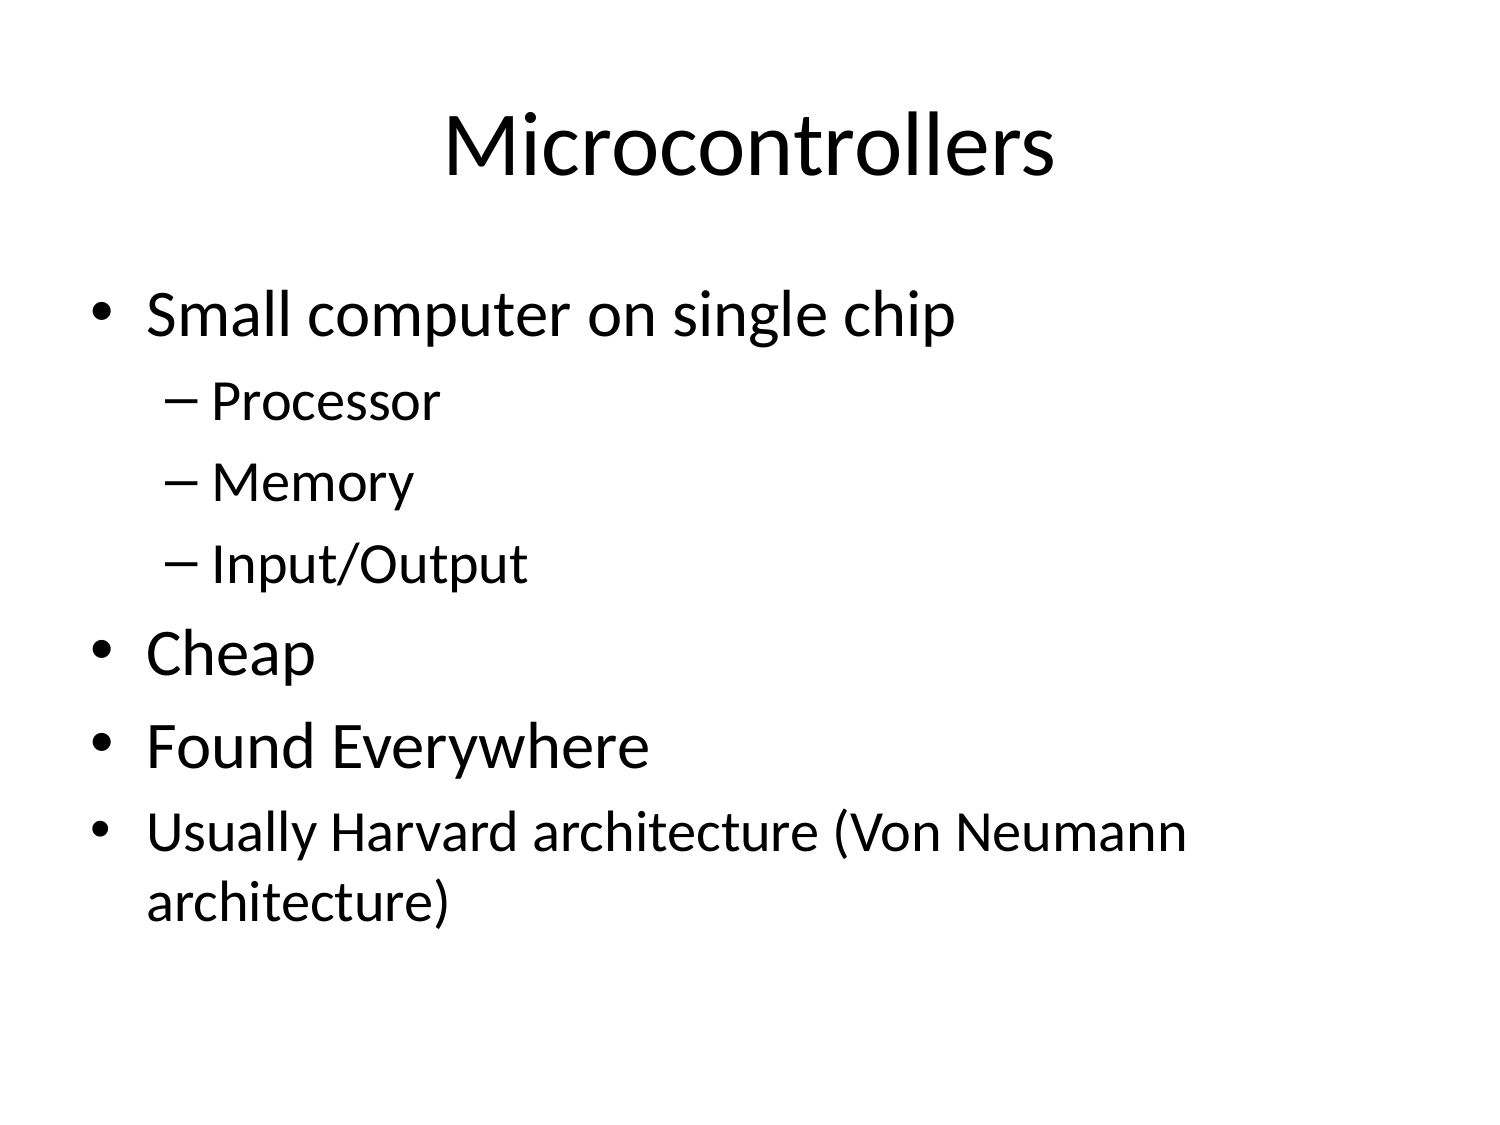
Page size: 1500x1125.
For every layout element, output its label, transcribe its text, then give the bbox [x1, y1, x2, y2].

list Small computer on single chip Processor Memory Input/Output Cheap Found Everywhere Usually Harvard architecture (Von Neumann architecture) [75, 262, 1425, 1005]
title Microcontrollers [75, 45, 1425, 233]
